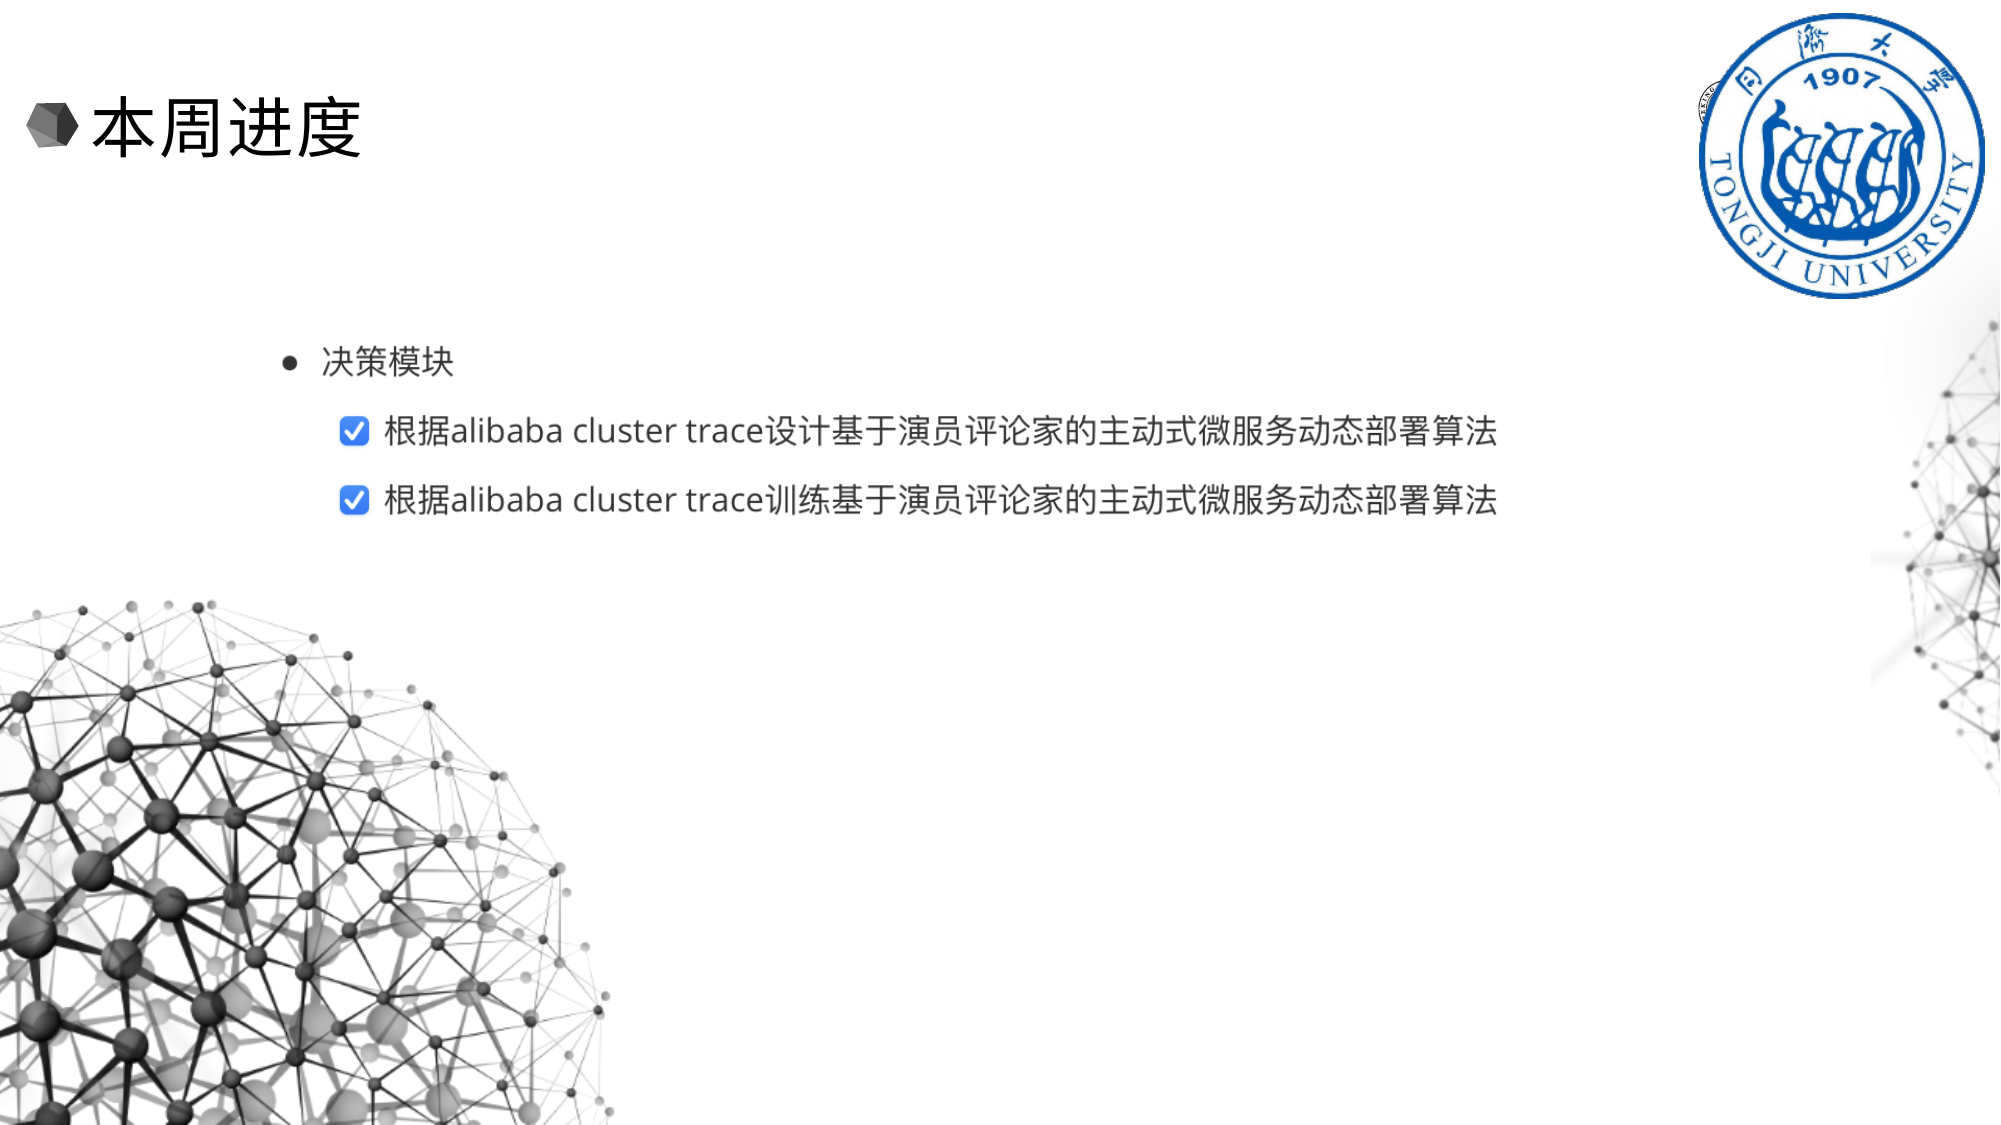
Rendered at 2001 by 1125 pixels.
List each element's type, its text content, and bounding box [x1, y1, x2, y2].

picture [0, 320, 1646, 1125]
text_box 本周进度 [83, 78, 961, 174]
picture [1699, 13, 2000, 864]
